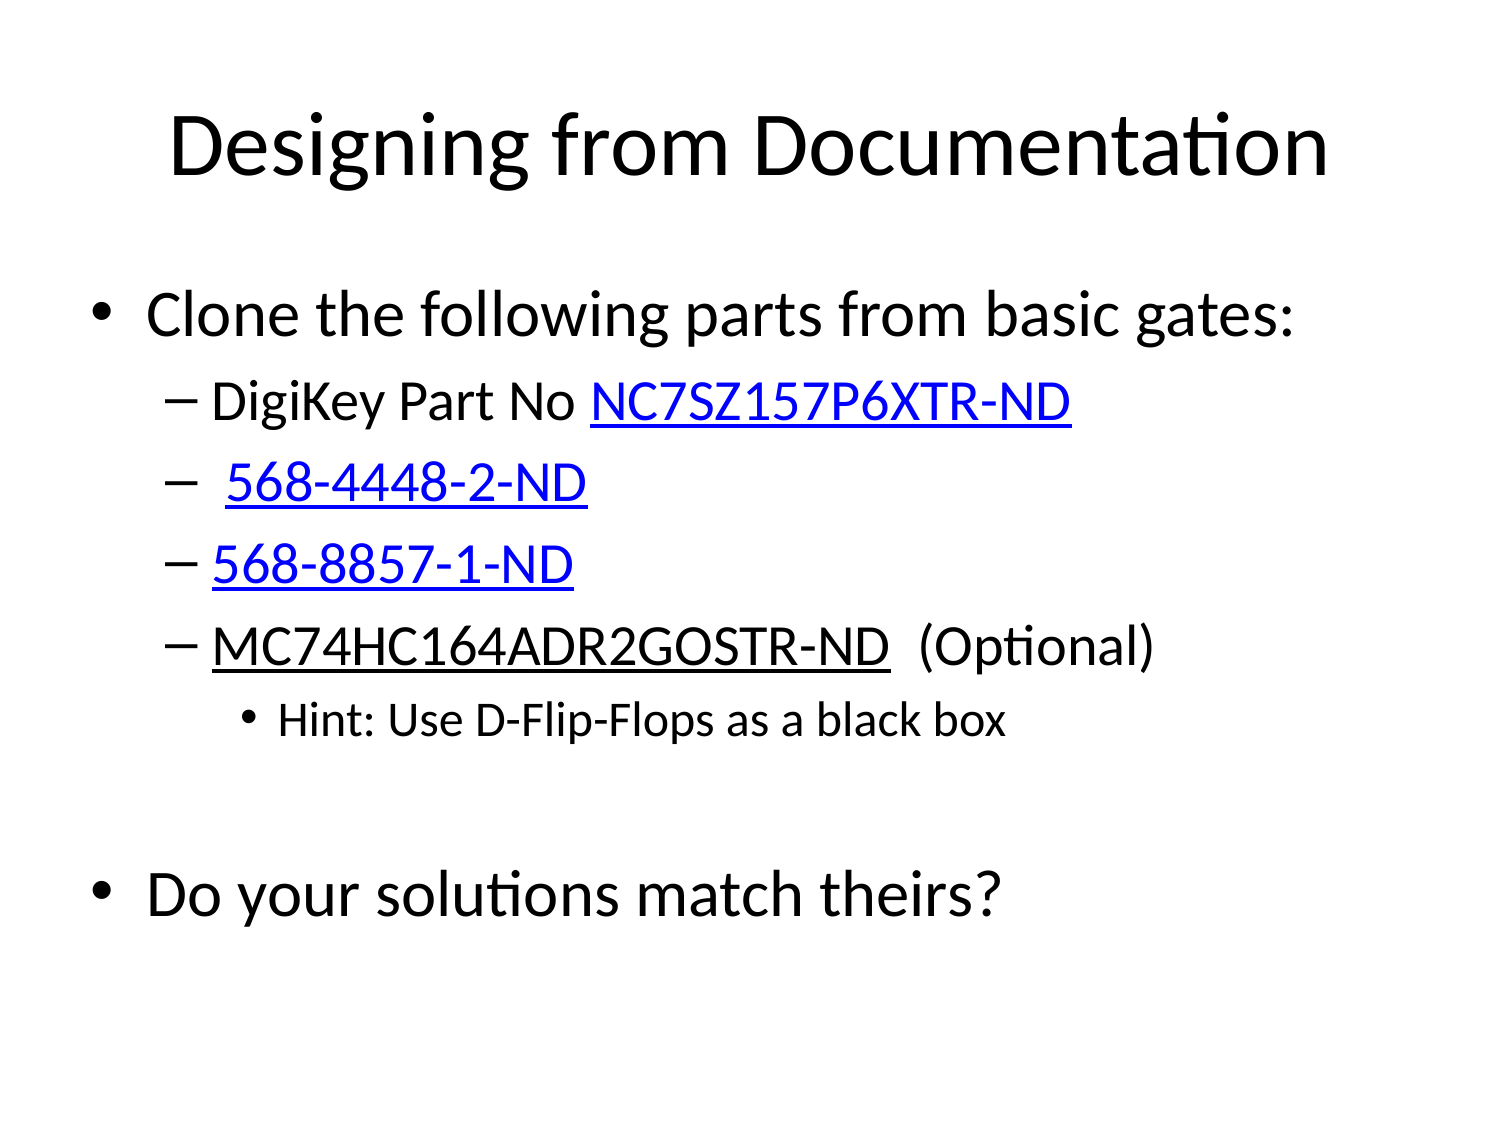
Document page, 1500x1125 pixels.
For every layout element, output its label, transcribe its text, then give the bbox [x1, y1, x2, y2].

title Designing from Documentation [75, 45, 1425, 233]
list Clone the following parts from basic gates: DigiKey Part No NC7SZ157P6XTR-ND 568-4448-2-ND 568-8857-1-ND MC74HC164ADR2GOSTR-ND (Optional) Hint: Use D-Flip-Flops as a black box Do your solutions match theirs? [75, 262, 1425, 1005]
